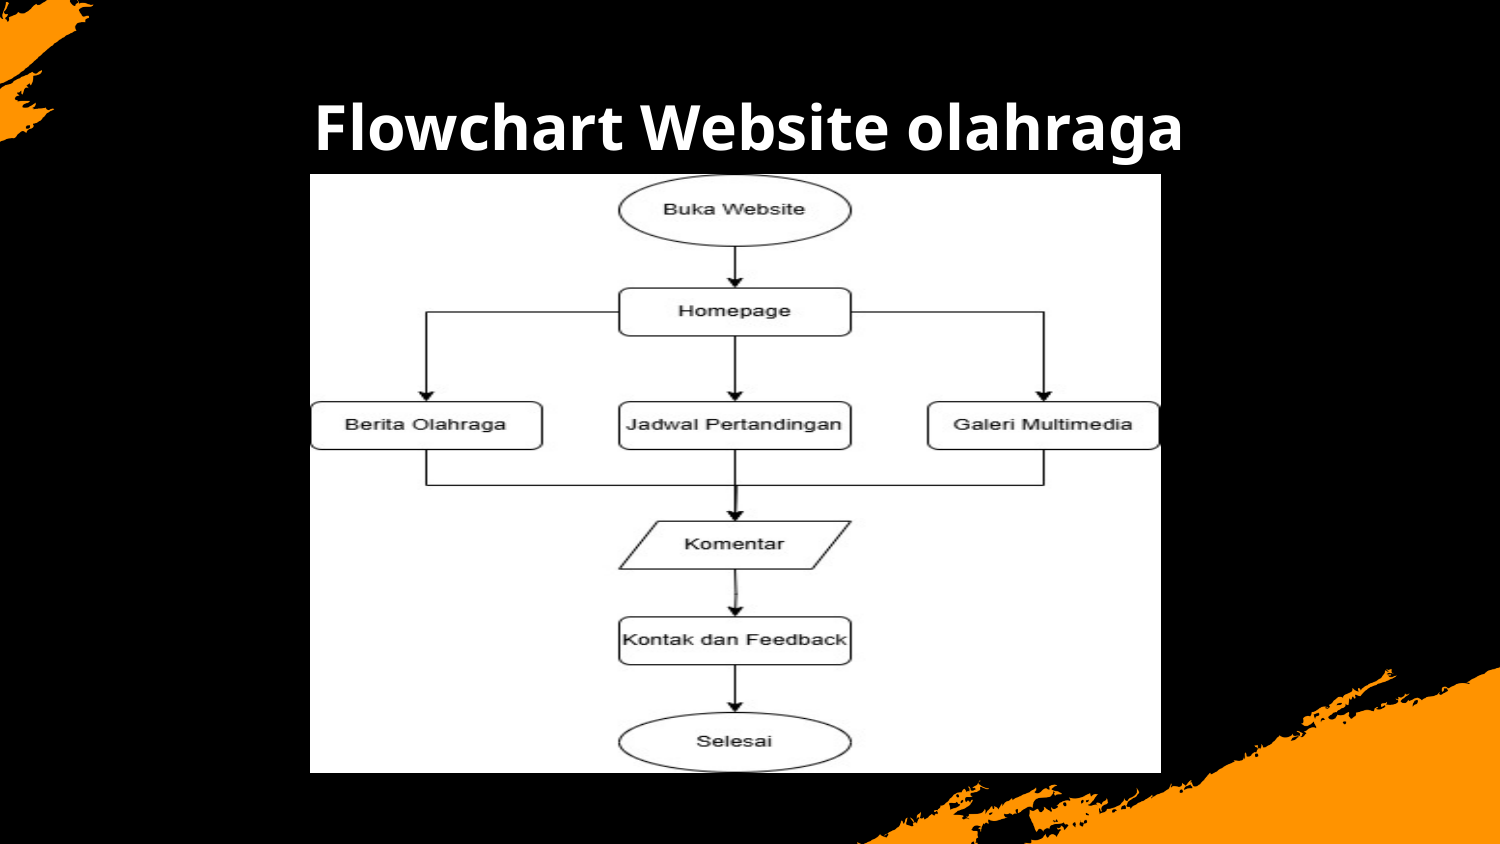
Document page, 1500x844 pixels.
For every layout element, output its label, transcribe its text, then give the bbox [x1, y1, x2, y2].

picture [310, 174, 1500, 844]
title Flowchart Website olahraga [118, 72, 1382, 167]
picture [0, 0, 145, 190]
